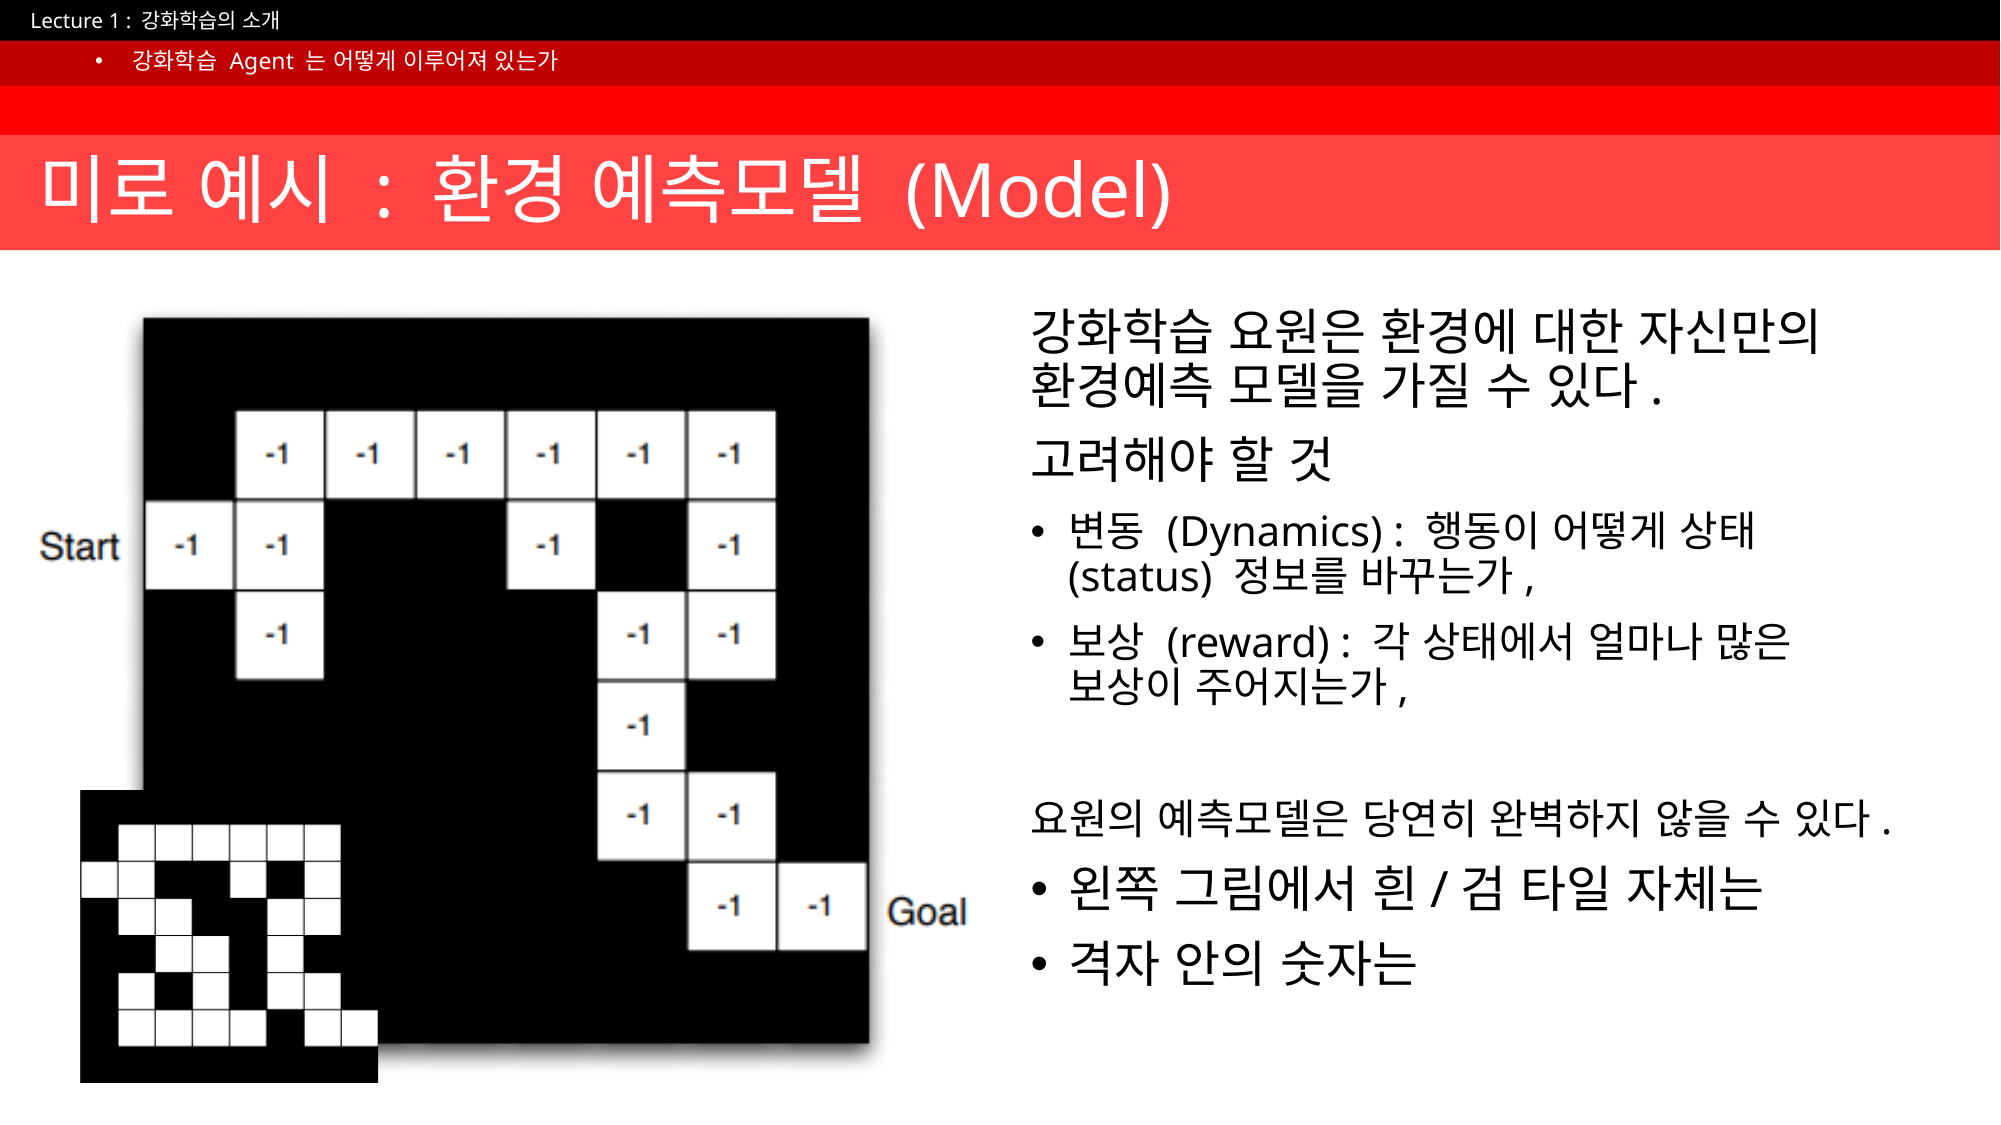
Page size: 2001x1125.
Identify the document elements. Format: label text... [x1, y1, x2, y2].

list 강화학습 Agent 는 어떻게 이루어져 있는가 [80, 42, 1402, 84]
title 미로 예시 : 환경 예측모델 (Model) [23, 136, 1982, 251]
picture [7, 291, 1000, 1083]
